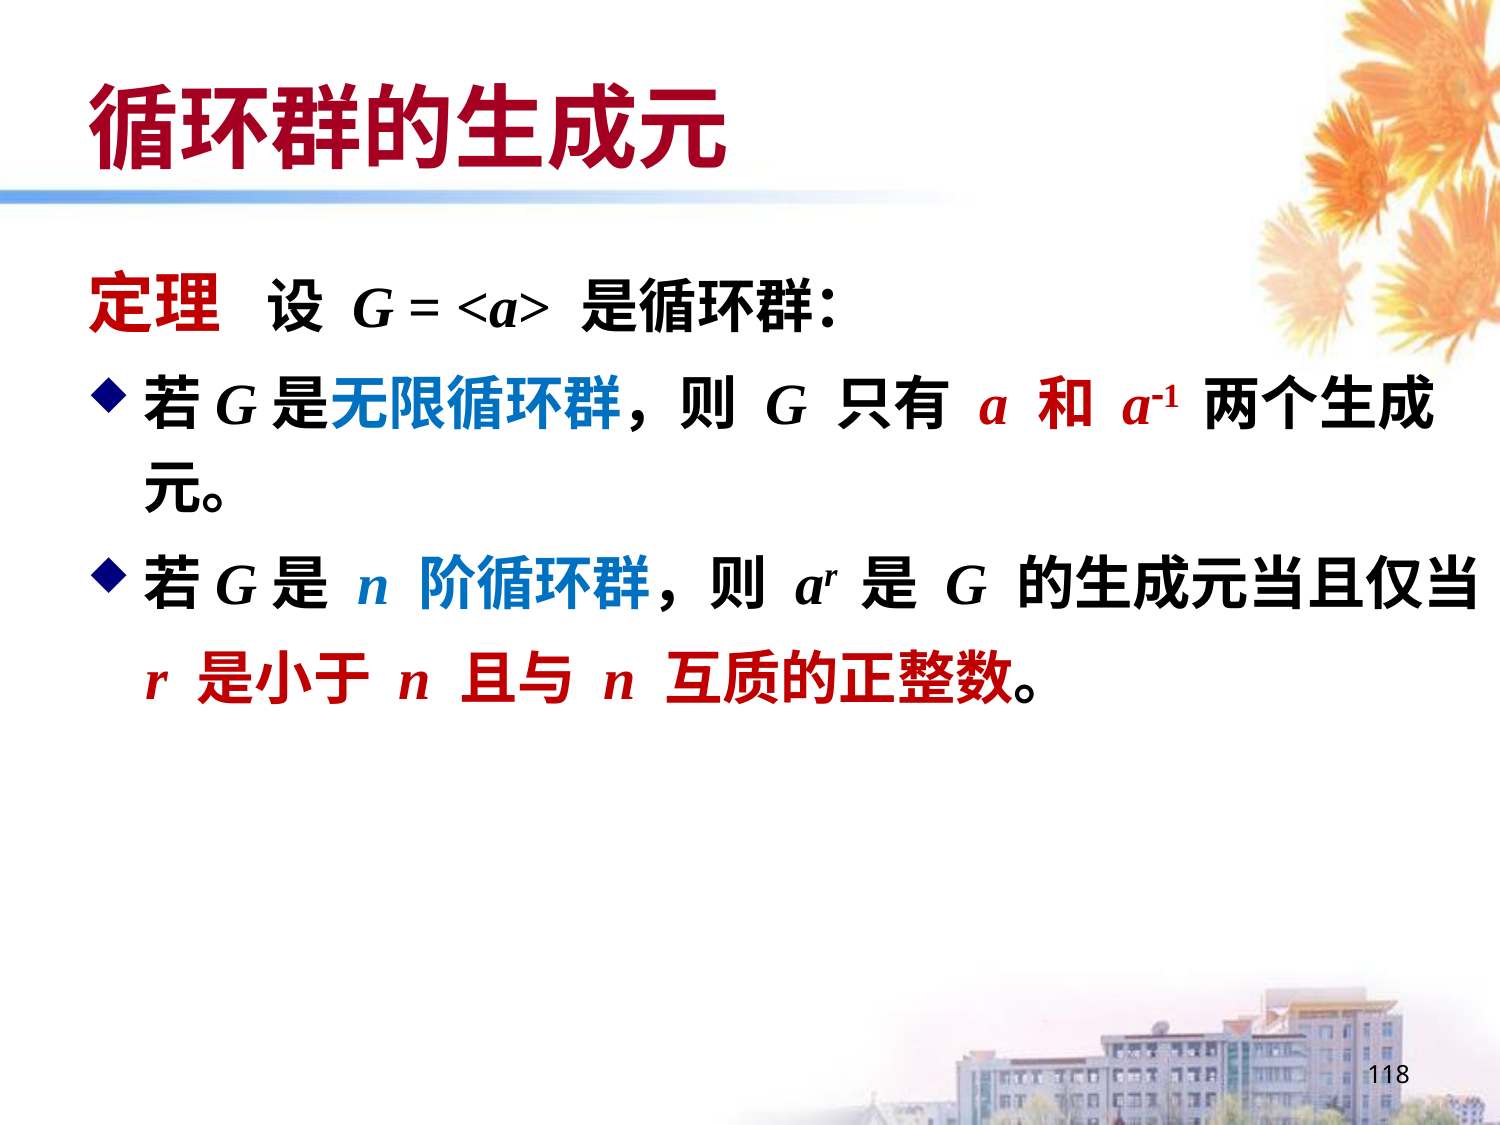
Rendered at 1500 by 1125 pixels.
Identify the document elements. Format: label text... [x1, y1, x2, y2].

slide_number 118 [1074, 1024, 1426, 1101]
list 定理 设 G = <a> 是循环群： 若G是无限循环群，则 G 只有 a 和 a1 两个生成元。 若G是 n 阶循环群，则 ar 是 G 的生成元当且仅当 r 是小于 n 且与 n 互质的正整数。 [72, 237, 1500, 904]
title 循环群的生成元 [72, 12, 1423, 237]
picture [0, 0, 1500, 1125]
